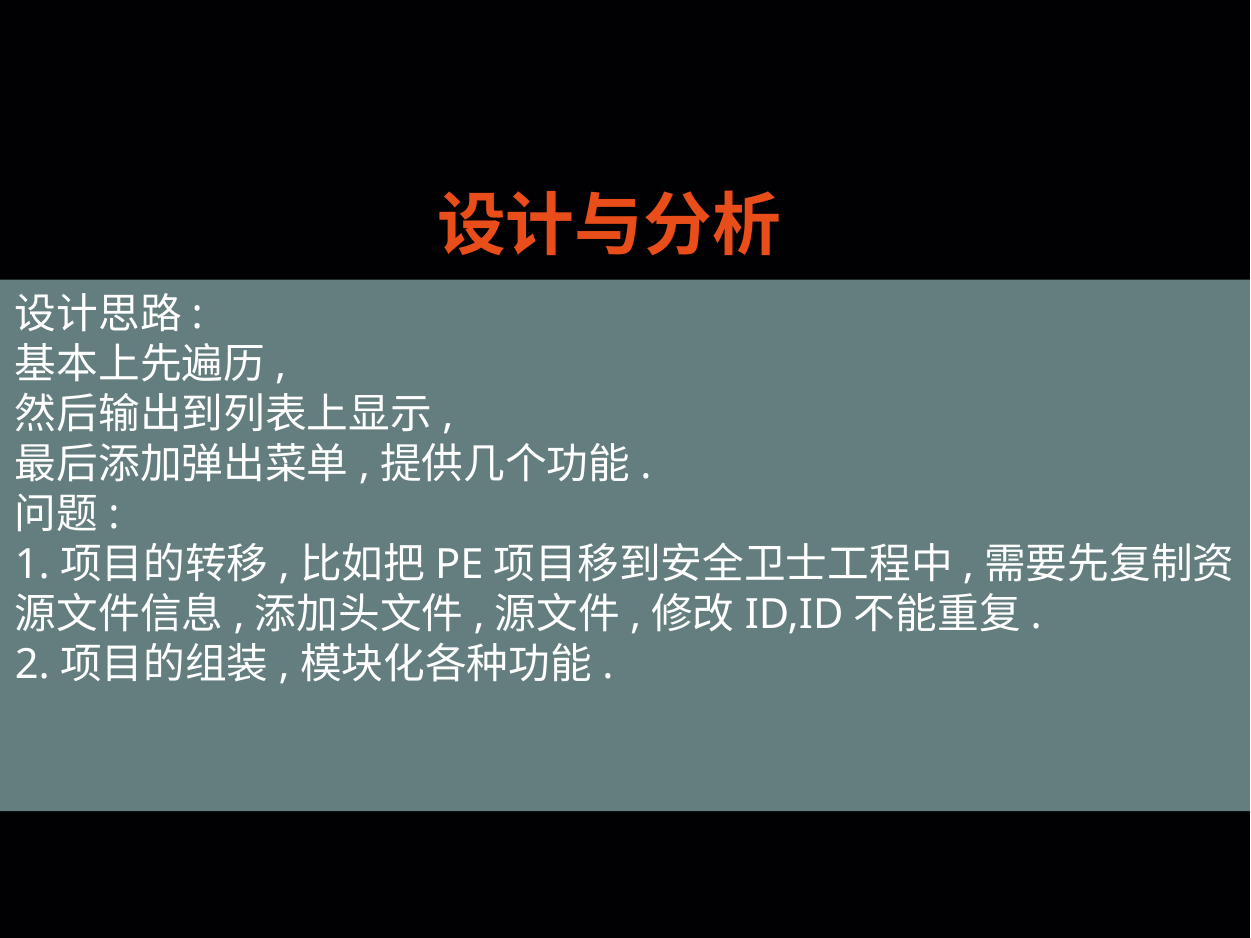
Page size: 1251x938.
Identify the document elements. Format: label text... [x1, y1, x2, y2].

text_box 设计思路: 基本上先遍历, 然后输出到列表上显示, 最后添加弹出菜单,提供几个功能. 问题: 1.项目的转移,比如把PE项目移到安全卫士工程中,需要先复制资源文件信息,添加头文件,源文件,修改ID,ID不能重复. 2.项目的组装,模块化各种功能. [0, 279, 1250, 812]
text_box 设计与分析 [422, 173, 796, 271]
